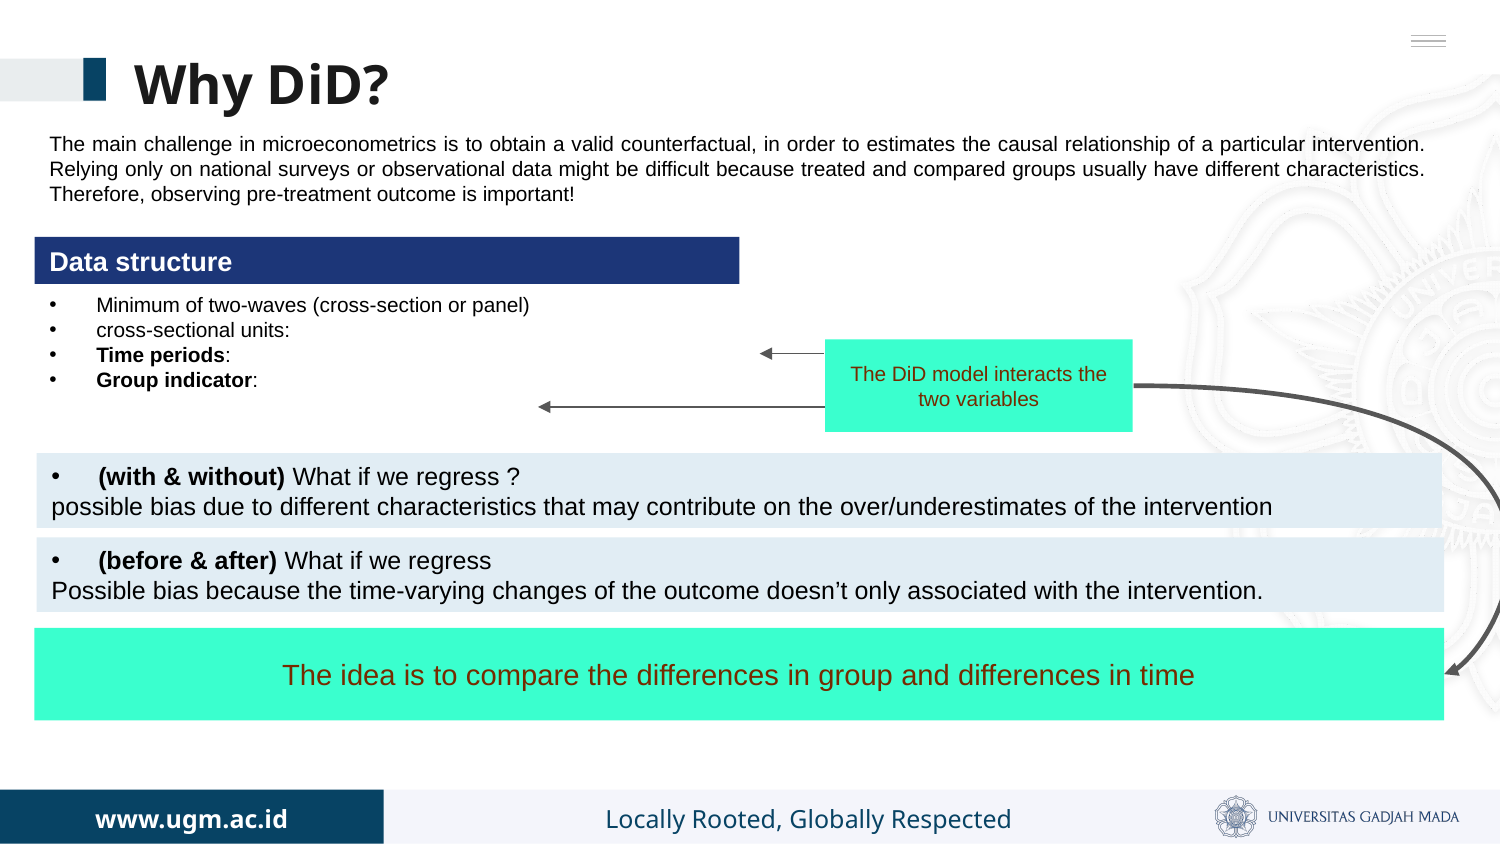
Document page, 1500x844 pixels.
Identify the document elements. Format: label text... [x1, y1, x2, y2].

text_box Why DiD? [119, 35, 1381, 124]
text_box The DiD model interacts the two variables [823, 337, 1135, 434]
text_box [1133, 385, 1445, 675]
text_box Data structure [34, 236, 740, 284]
text_box The main challenge in microeconometrics is to obtain a valid counterfactual, in order to estimates the causal relationship of a particular intervention. Relying only on national surveys or observational data might be difficult because treated and compared groups usually have different characteristics. Therefore, observing pre-treatment outcome is important! [34, 123, 1440, 213]
picture [1174, 779, 1500, 844]
text_box The idea is to compare the differences in group and differences in time [32, 626, 1446, 723]
